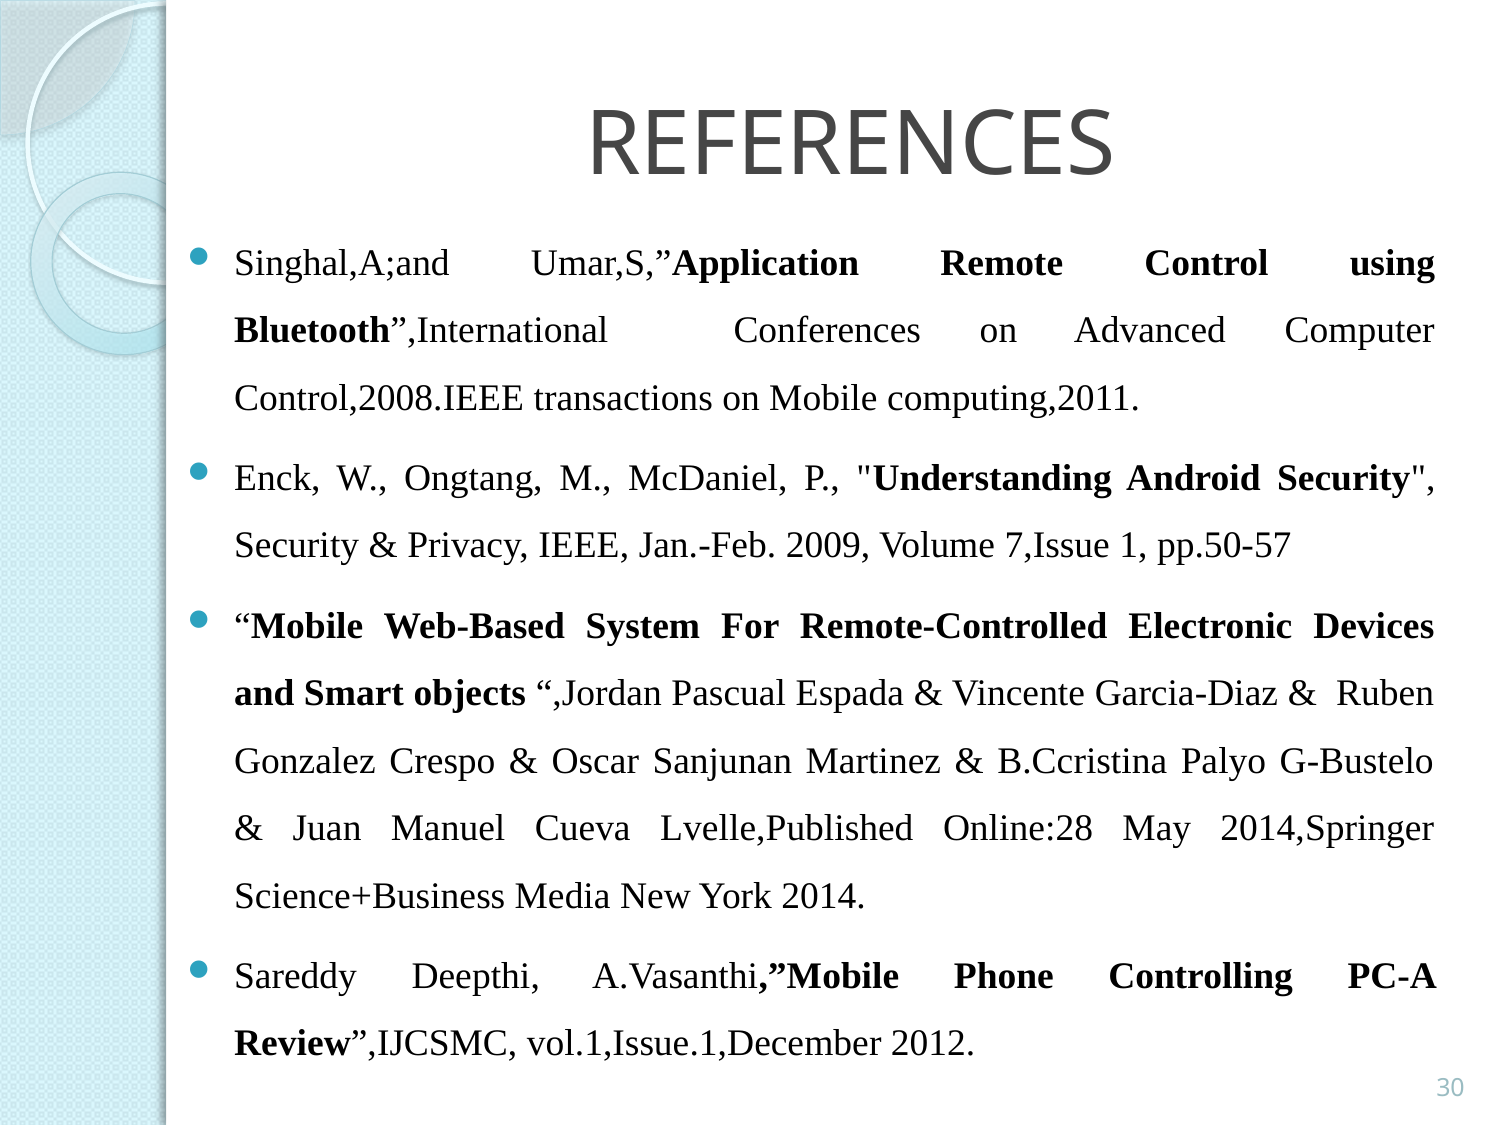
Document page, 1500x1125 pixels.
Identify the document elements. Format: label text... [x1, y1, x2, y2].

slide_number 30 [1413, 1034, 1488, 1113]
list Singhal,A;and Umar,S,”Application Remote Control using Bluetooth”,International Conferences on Advanced Computer Control,2008.IEEE transactions on Mobile computing,2011. Enck, W., Ongtang, M., McDaniel, P., "Understanding Android Security", Security & Privacy, IEEE, Jan.-Feb. 2009, Volume 7,Issue 1, pp.50-57 “Mobile Web-Based System For Remote-Controlled Electronic Devices and Smart objects “,Jordan Pascual Espada & Vincente Garcia-Diaz & Ruben Gonzalez Crespo & Oscar Sanjunan Martinez & B.Ccristina Palyo G-Bustelo & Juan Manuel Cueva Lvelle,Published Online:28 May 2014,Springer Science+Business Media New York 2014. Sareddy Deepthi, A.Vasanthi,”Mobile Phone Controlling PC-A Review”,IJCSMC, vol.1,Issue.1,December 2012. [159, 208, 1451, 1094]
title REFERENCES [235, 45, 1466, 233]
